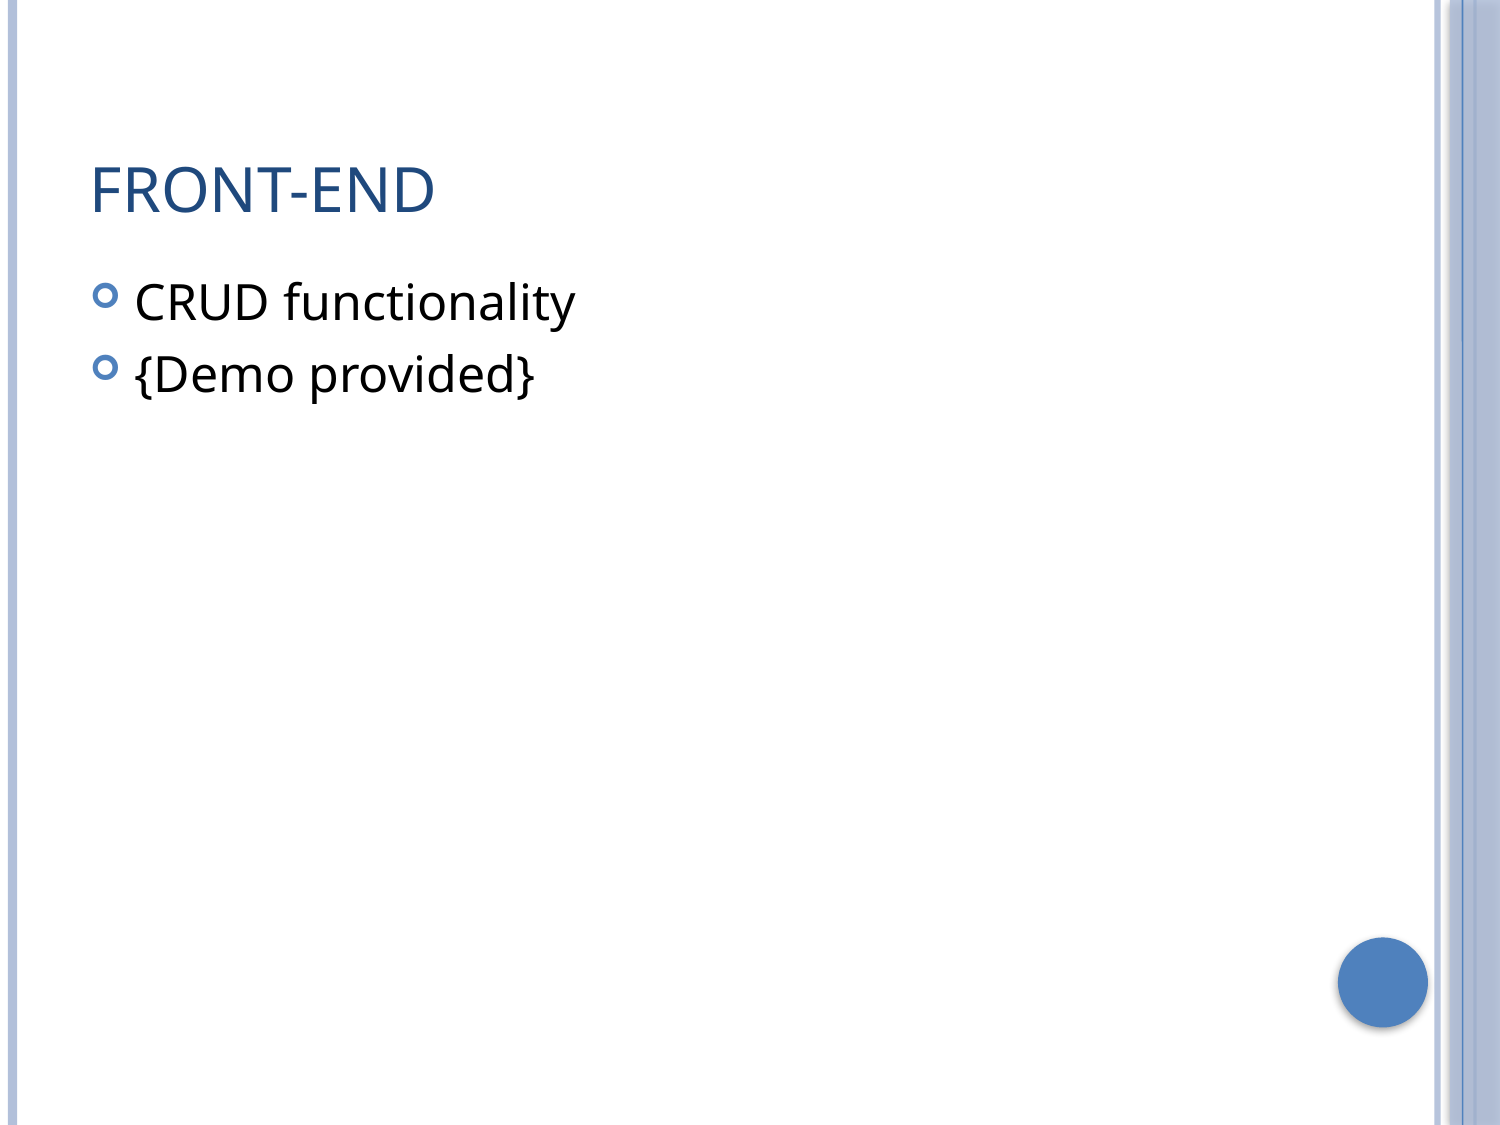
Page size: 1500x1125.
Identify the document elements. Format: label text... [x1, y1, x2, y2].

title Front-end [75, 45, 1300, 233]
list CRUD functionality {Demo provided} [75, 262, 1300, 1062]
